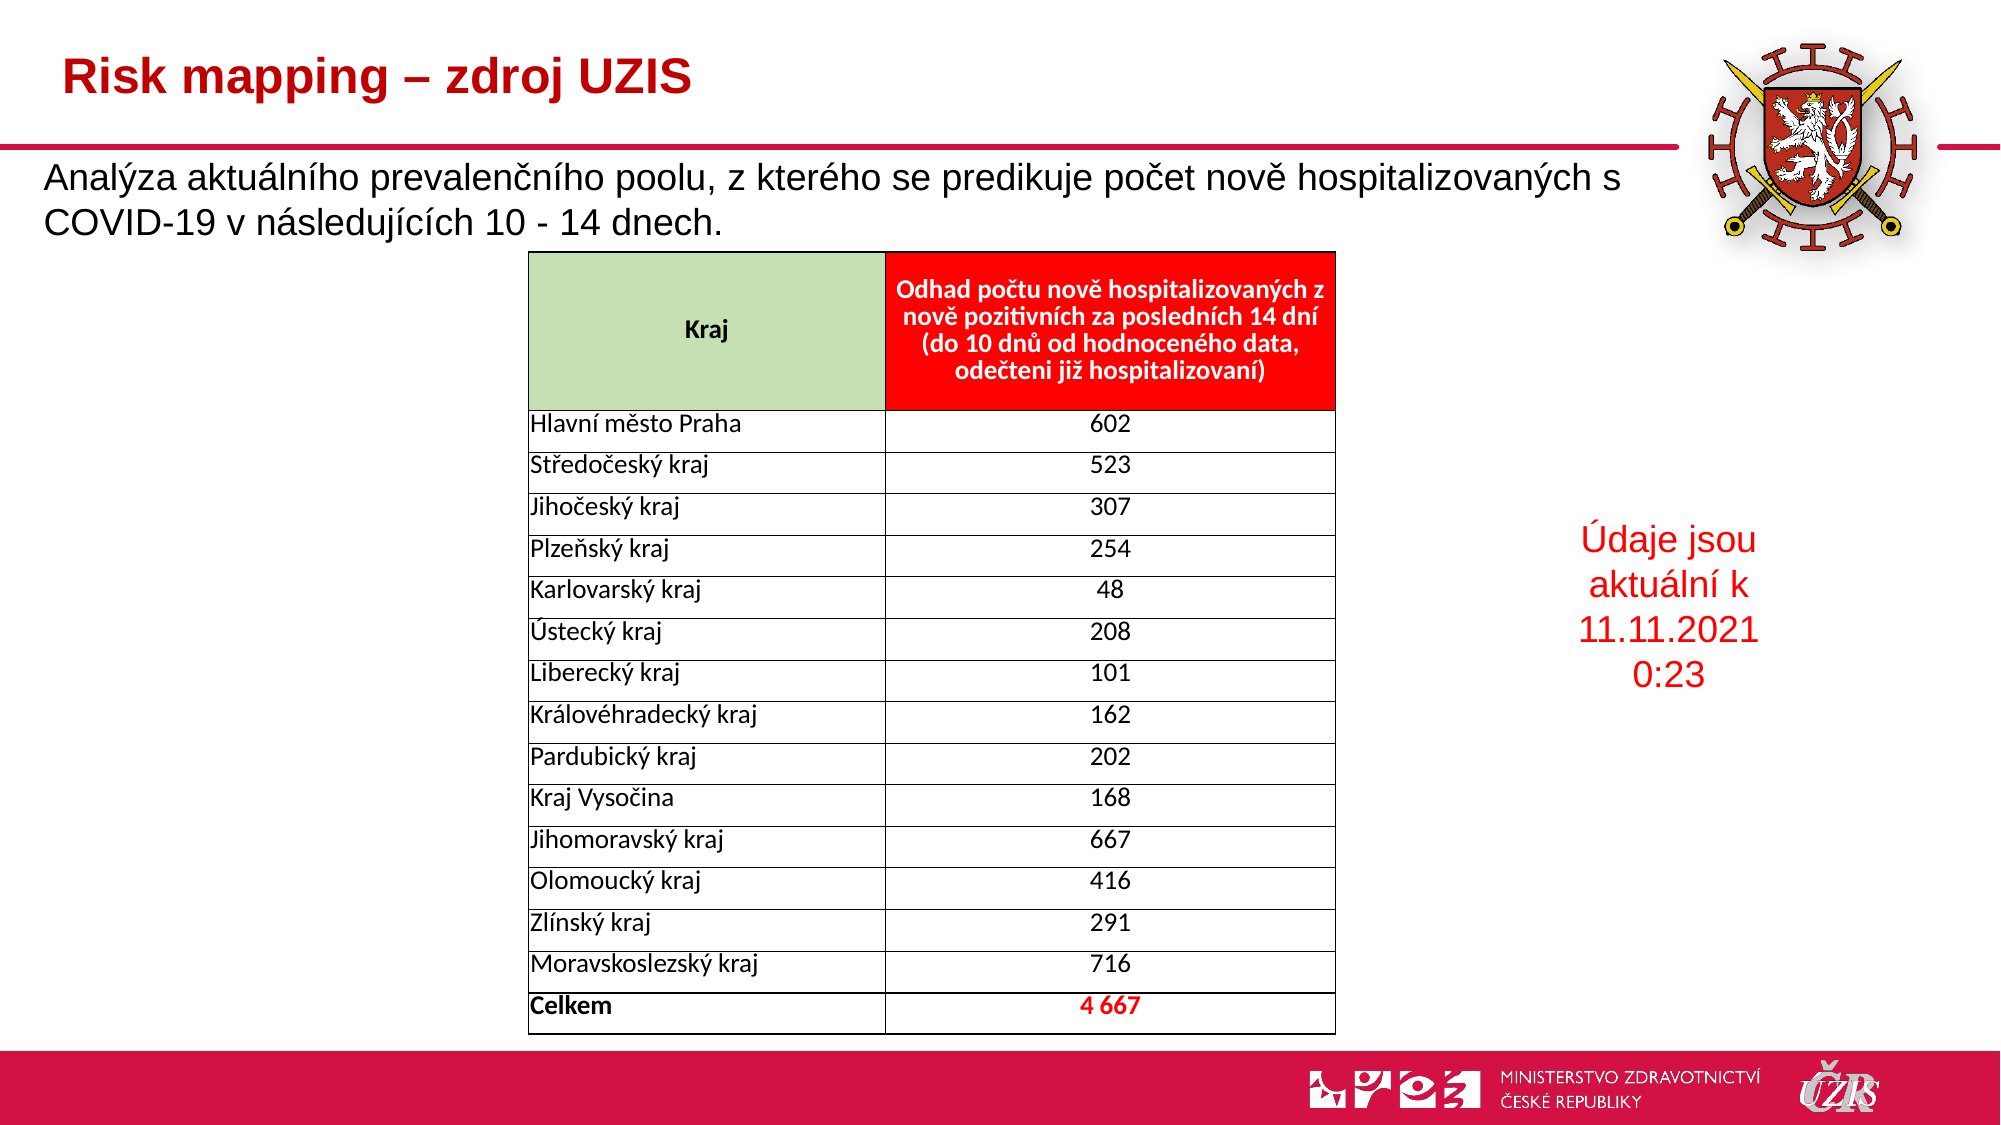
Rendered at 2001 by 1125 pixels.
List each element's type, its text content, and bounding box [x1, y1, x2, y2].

table_header Odhad počtu nově hospitalizovaných z nově pozitivních za posledních 14 dní (do 10 dnů od hodnoceného data, odečteni již hospitalizovaní) [886, 253, 1335, 410]
table_cell 101 [886, 661, 1335, 701]
table_cell Celkem [529, 994, 885, 1033]
table_cell 202 [886, 744, 1335, 784]
table_cell Pardubický kraj [529, 744, 885, 784]
table_cell Liberecký kraj [529, 661, 885, 701]
text_box Údaje jsou aktuální k 11.11.2021 0:23 [1556, 507, 1782, 703]
table_cell Ústecký kraj [529, 619, 885, 660]
table_cell 4 667 [886, 994, 1335, 1033]
table_cell Středočeský kraj [529, 453, 885, 493]
table_cell Královéhradecký kraj [529, 702, 885, 743]
table_cell 523 [886, 453, 1335, 493]
table_cell 307 [886, 494, 1335, 535]
table_cell Zlínský kraj [529, 910, 885, 951]
text_box Analýza aktuálního prevalenčního poolu, z kterého se predikuje počet nově hospitalizovaných s COVID-19 v následujících 10 - 14 dnech. [28, 145, 1669, 251]
picture [1778, 1050, 1901, 1125]
table_cell Olomoucký kraj [529, 868, 885, 909]
table_cell 208 [886, 619, 1335, 660]
table_cell 716 [886, 952, 1335, 992]
picture [1308, 1068, 1762, 1108]
table_cell Kraj Vysočina [529, 785, 885, 826]
table_cell Hlavní město Praha [529, 411, 885, 452]
table_cell Jihomoravský kraj [529, 827, 885, 867]
table_cell 162 [886, 702, 1335, 743]
table_cell 416 [886, 868, 1335, 909]
picture [1702, 37, 1923, 257]
table_cell Moravskoslezský kraj [529, 952, 885, 992]
table_cell 168 [886, 785, 1335, 826]
table_cell Karlovarský kraj [529, 577, 885, 618]
table_cell 291 [886, 910, 1335, 951]
table_cell Jihočeský kraj [529, 494, 885, 535]
table_cell 254 [886, 536, 1335, 576]
title Risk mapping – zdroj UZIS [47, 38, 1669, 145]
table_cell Plzeňský kraj [529, 536, 885, 576]
table_cell 667 [886, 827, 1335, 867]
table_cell 602 [886, 411, 1335, 452]
table_header Kraj [529, 253, 885, 410]
table_cell 48 [886, 577, 1335, 618]
